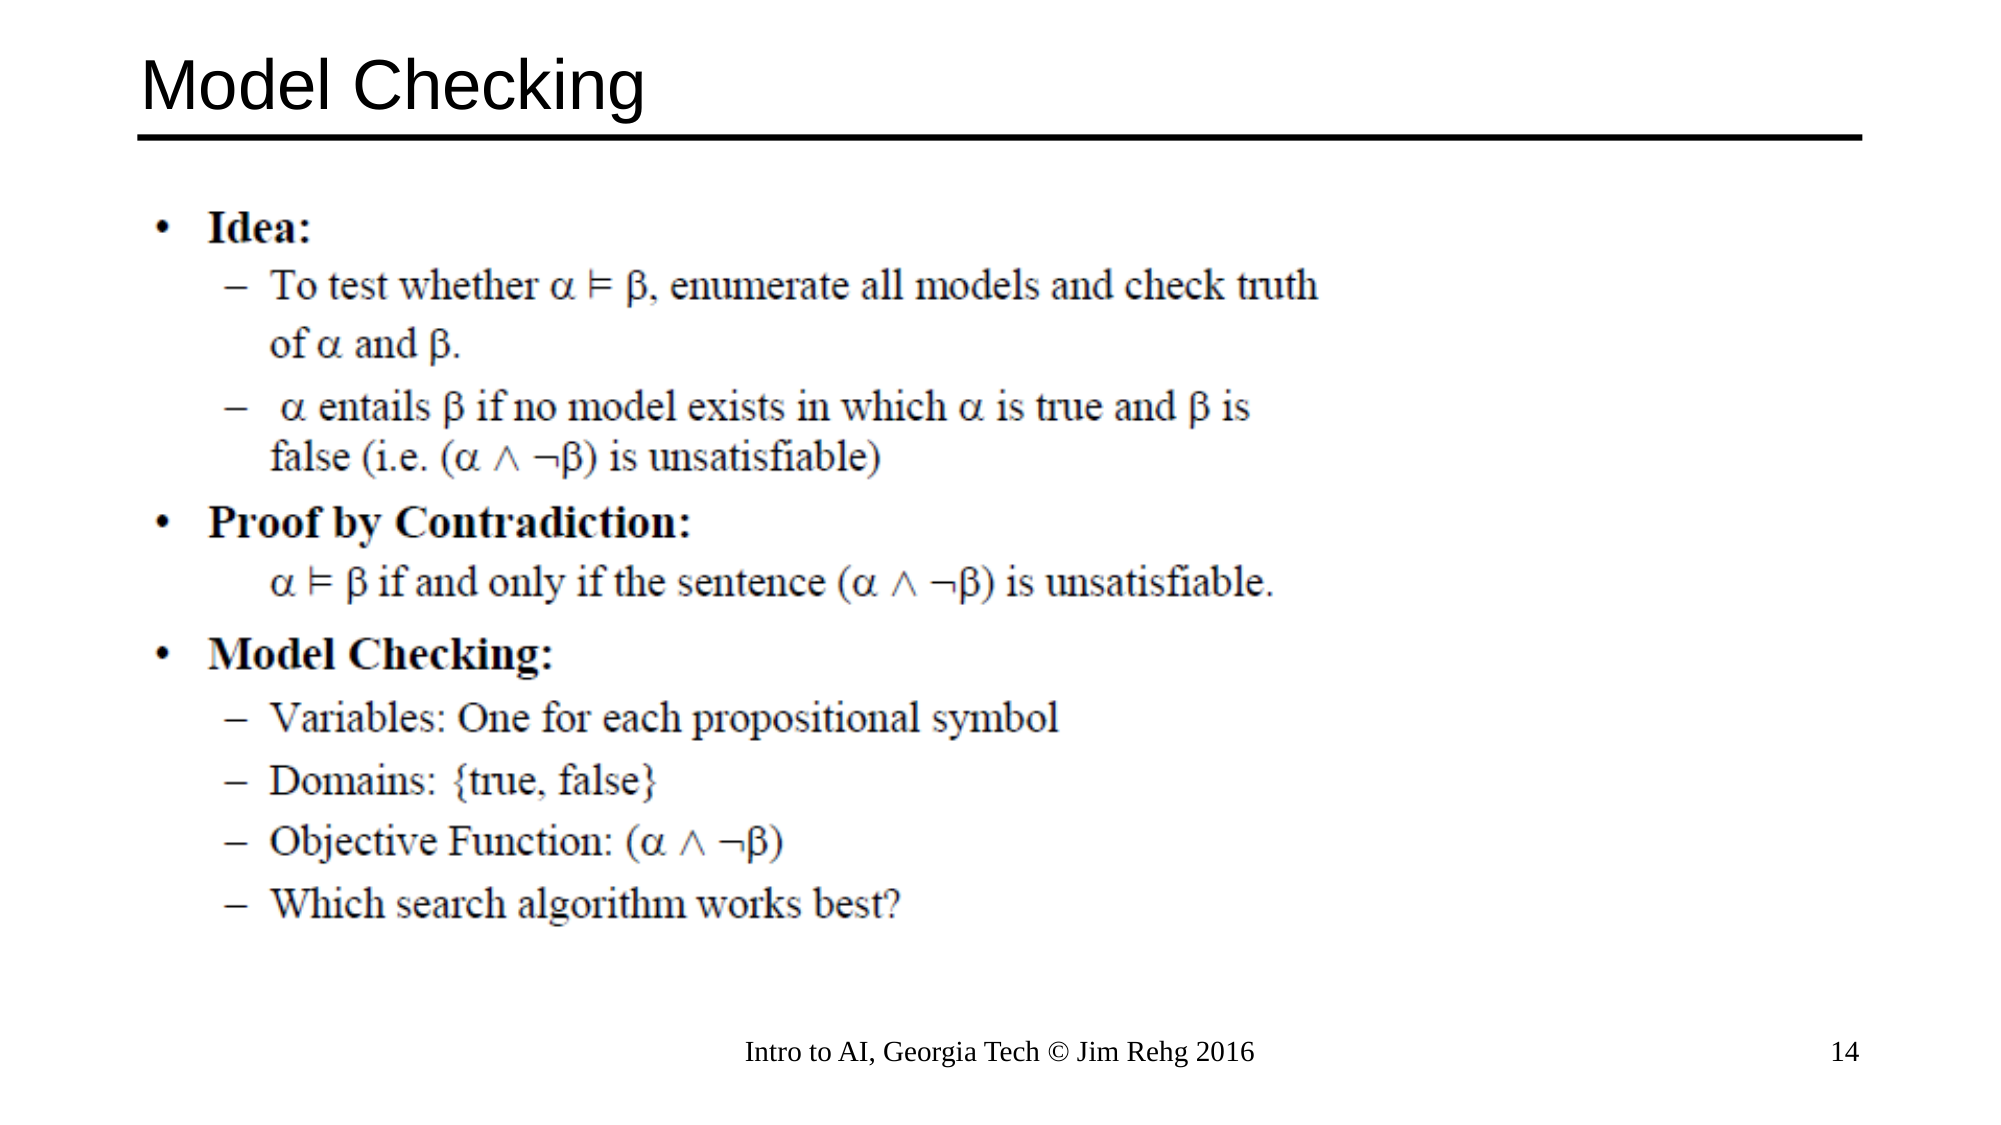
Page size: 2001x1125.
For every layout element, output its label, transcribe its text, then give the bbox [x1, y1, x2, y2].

title Model Checking [125, 12, 1875, 150]
slide_number 14 [1433, 1024, 1876, 1101]
picture [137, 187, 1363, 952]
footer Intro to AI, Georgia Tech © Jim Rehg 2016 [683, 1024, 1317, 1101]
